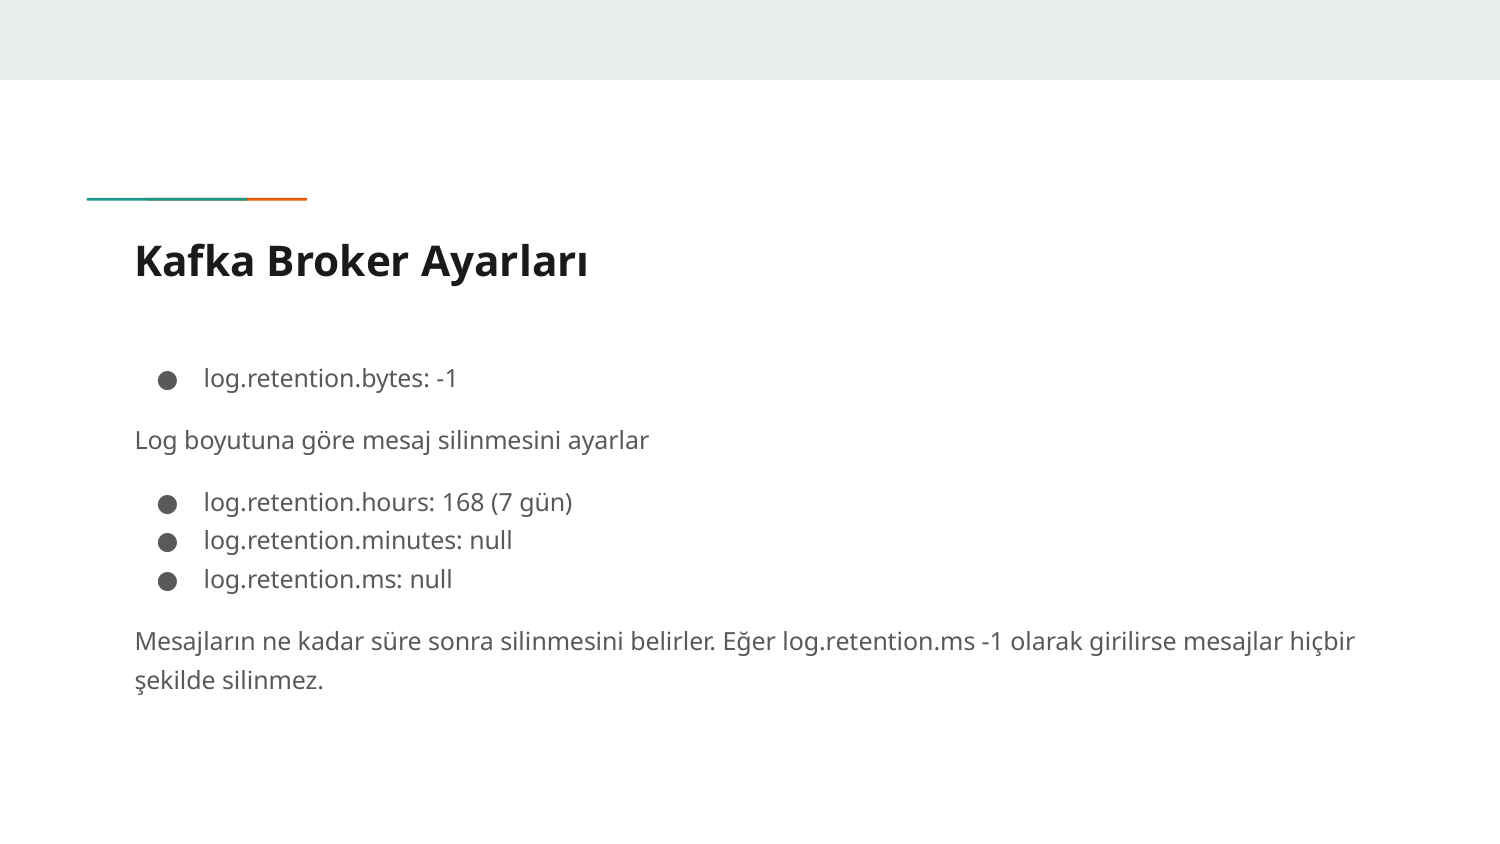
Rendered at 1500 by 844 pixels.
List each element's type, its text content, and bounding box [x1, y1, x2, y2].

title Kafka Broker Ayarları [119, 216, 1381, 305]
list log.retention.bytes: -1 Log boyutuna göre mesaj silinmesini ayarlar log.retention.hours: 168 (7 gün) log.retention.minutes: null log.retention.ms: null Mesajların ne kadar süre sonra silinmesini belirler. Eğer log.retention.ms -1 olarak girilirse mesajlar hiçbir şekilde silinmez. [119, 341, 1381, 712]
